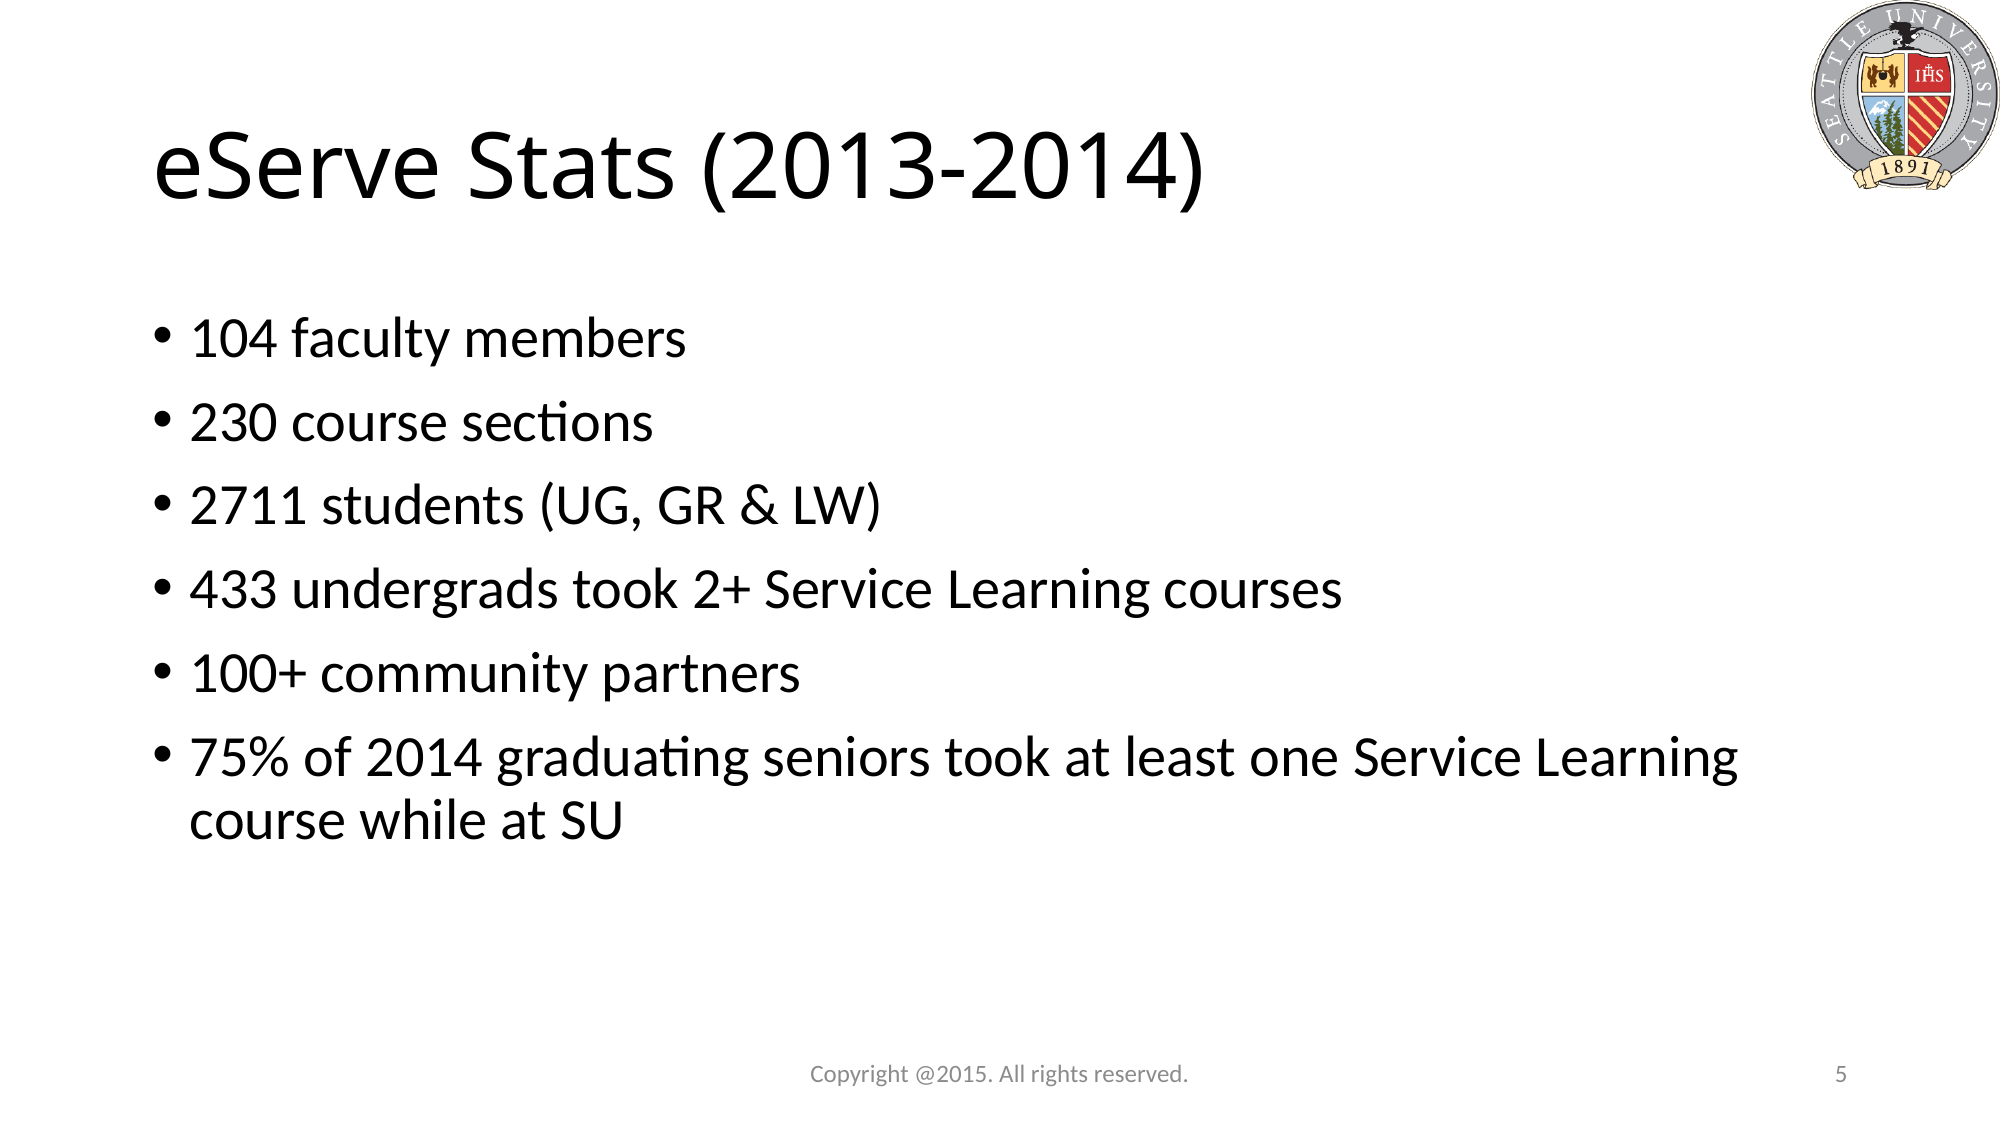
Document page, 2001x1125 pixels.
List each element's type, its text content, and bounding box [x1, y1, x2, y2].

list 104 faculty members 230 course sections 2711 students (UG, GR & LW) 433 undergrads took 2+ Service Learning courses 100+ community partners 75% of 2014 graduating seniors took at least one Service Learning course while at SU [137, 299, 1863, 1014]
slide_number 5 [1412, 1042, 1863, 1103]
picture [1811, 0, 2000, 190]
title eServe Stats (2013-2014) [137, 59, 1863, 278]
footer Copyright @2015. All rights reserved. [662, 1042, 1338, 1103]
